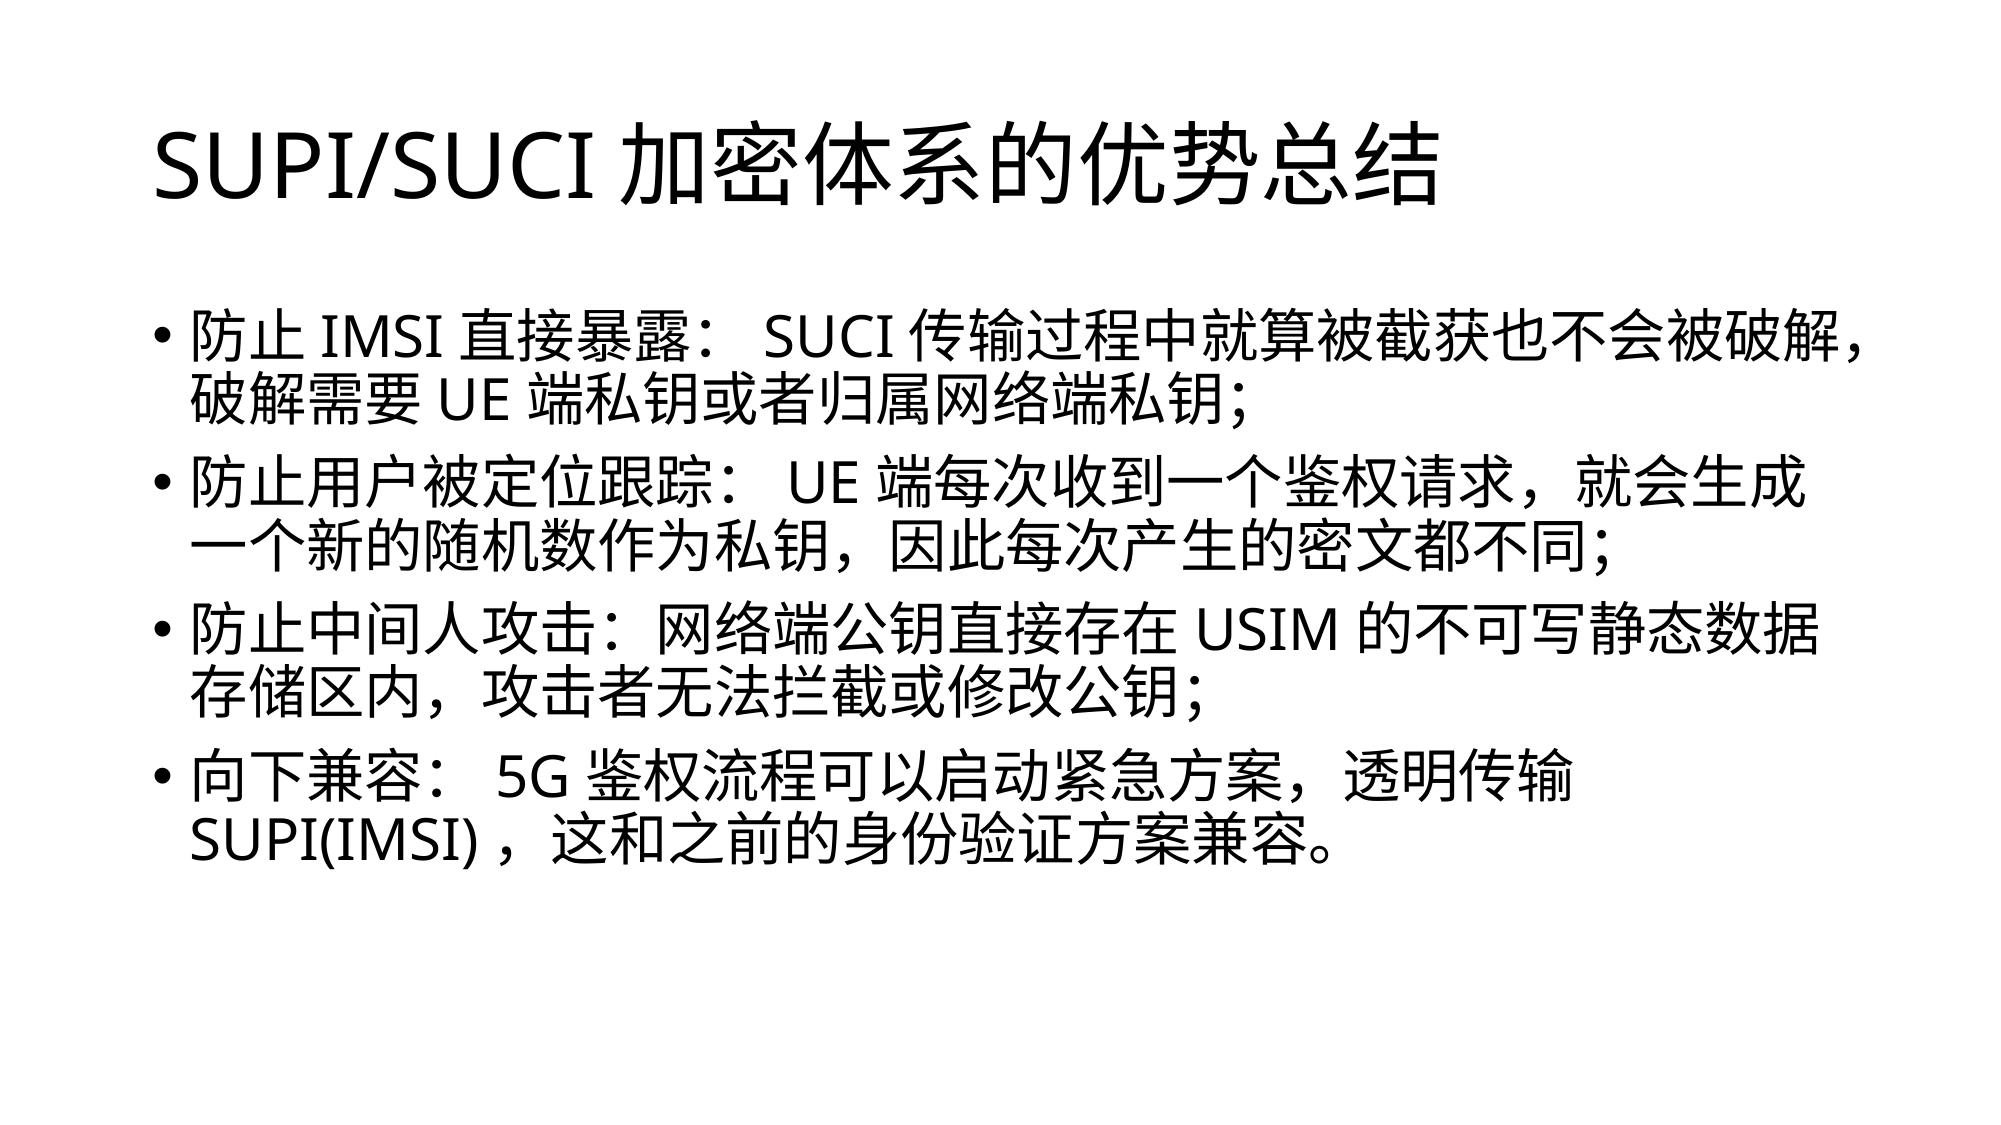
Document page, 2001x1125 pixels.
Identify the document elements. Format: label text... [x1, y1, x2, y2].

title SUPI/SUCI加密体系的优势总结 [137, 59, 1863, 278]
list 防止IMSI直接暴露：SUCI传输过程中就算被截获也不会被破解，破解需要UE端私钥或者归属网络端私钥； 防止用户被定位跟踪：UE端每次收到一个鉴权请求，就会生成一个新的随机数作为私钥，因此每次产生的密文都不同； 防止中间人攻击：网络端公钥直接存在USIM的不可写静态数据存储区内，攻击者无法拦截或修改公钥； 向下兼容：5G鉴权流程可以启动紧急方案，透明传输SUPI(IMSI)，这和之前的身份验证方案兼容。 [137, 299, 1863, 1014]
